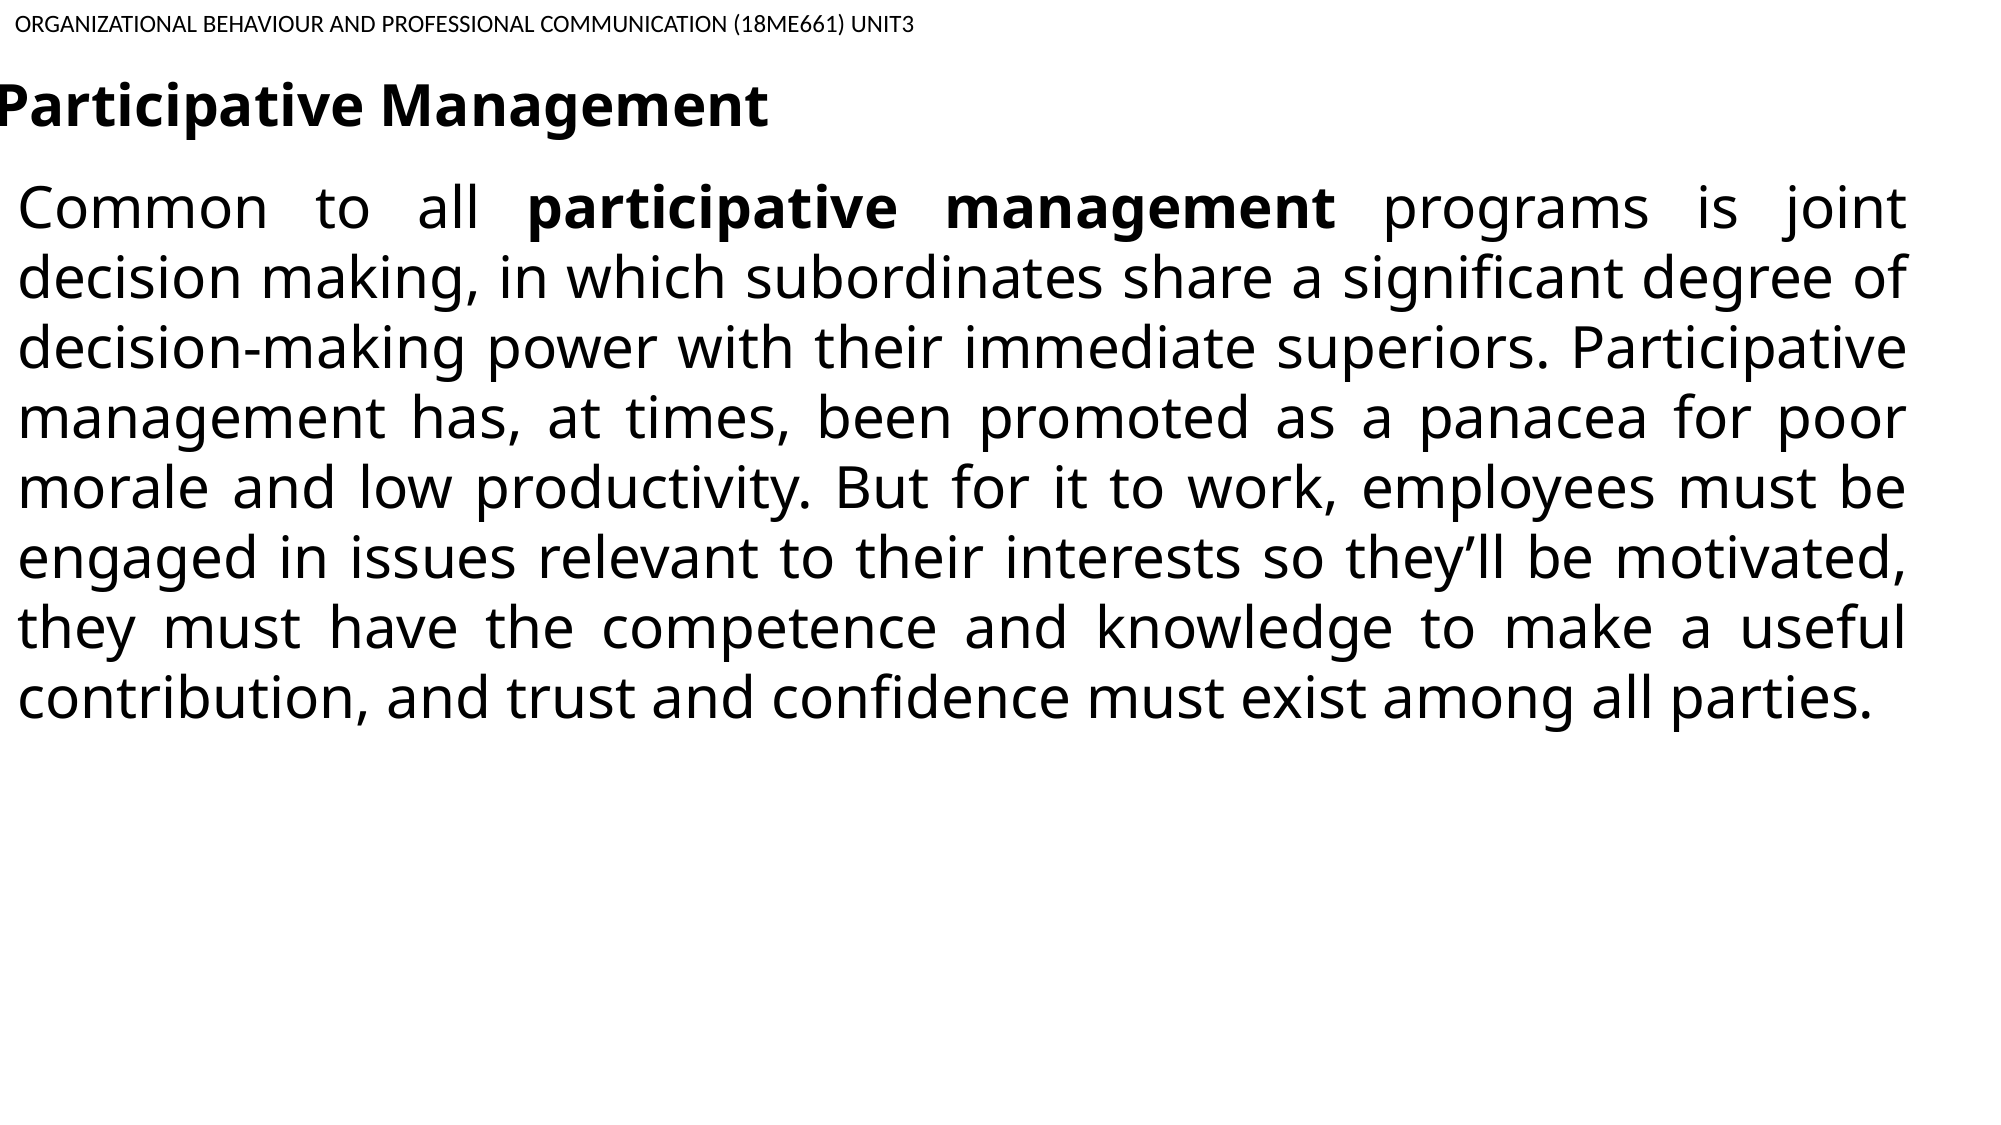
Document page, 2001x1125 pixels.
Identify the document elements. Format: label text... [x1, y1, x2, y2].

text_box Participative Management [0, 61, 786, 146]
text_box Common to all participative management programs is joint decision making, in which subordinates share a significant degree of decision-making power with their immediate superiors. Participative management has, at times, been promoted as a panacea for poor morale and low productivity. But for it to work, employees must be engaged in issues relevant to their interests so they’ll be motivated, they must have the competence and knowledge to make a useful contribution, and trust and confidence must exist among all parties. [2, 162, 1923, 738]
text_box ORGANIZATIONAL BEHAVIOUR AND PROFESSIONAL COMMUNICATION (18ME661) UNIT3 [0, 0, 1000, 45]
